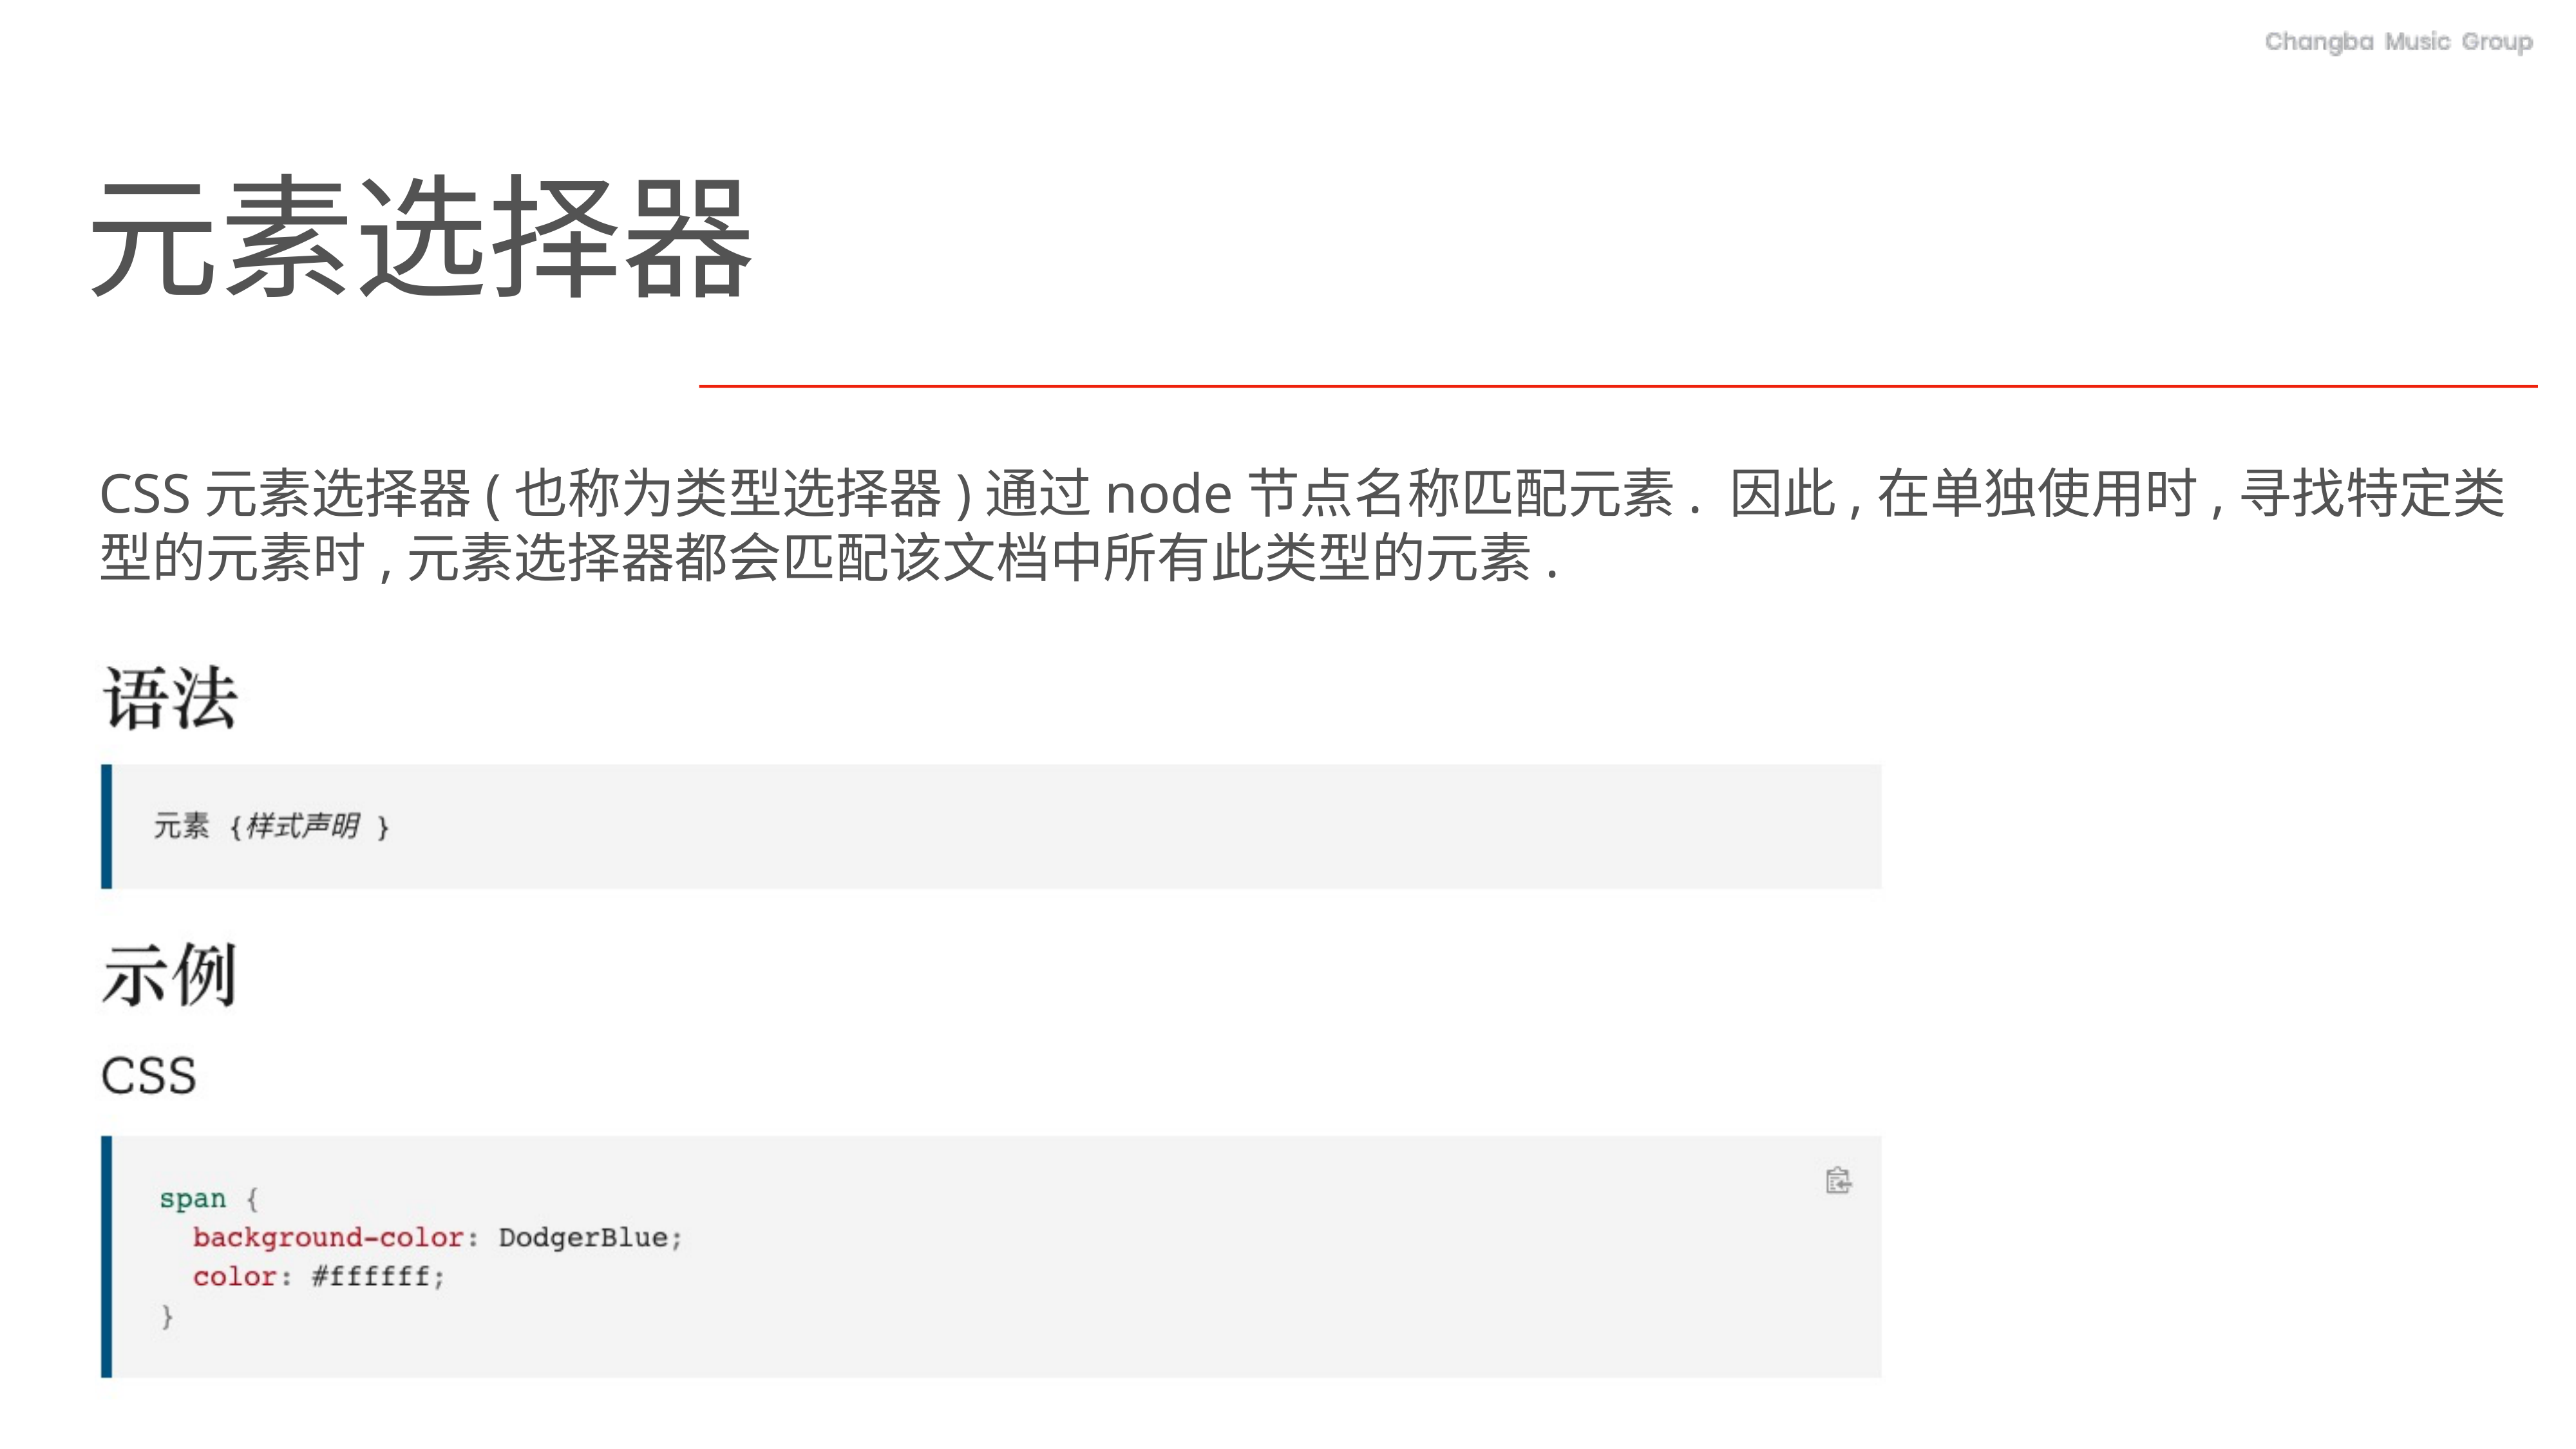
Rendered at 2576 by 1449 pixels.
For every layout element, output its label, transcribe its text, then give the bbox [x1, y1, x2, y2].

text_box CSS元素选择器(也称为类型选择器)通过node节点名称匹配元素. 因此,在单独使用时,寻找特定类型的元素时,元素选择器都会匹配该文档中所有此类型的元素. [95, 453, 2538, 593]
picture [94, 660, 1897, 1411]
text_box 元素选择器 [80, 127, 762, 319]
picture [2260, 29, 2536, 62]
